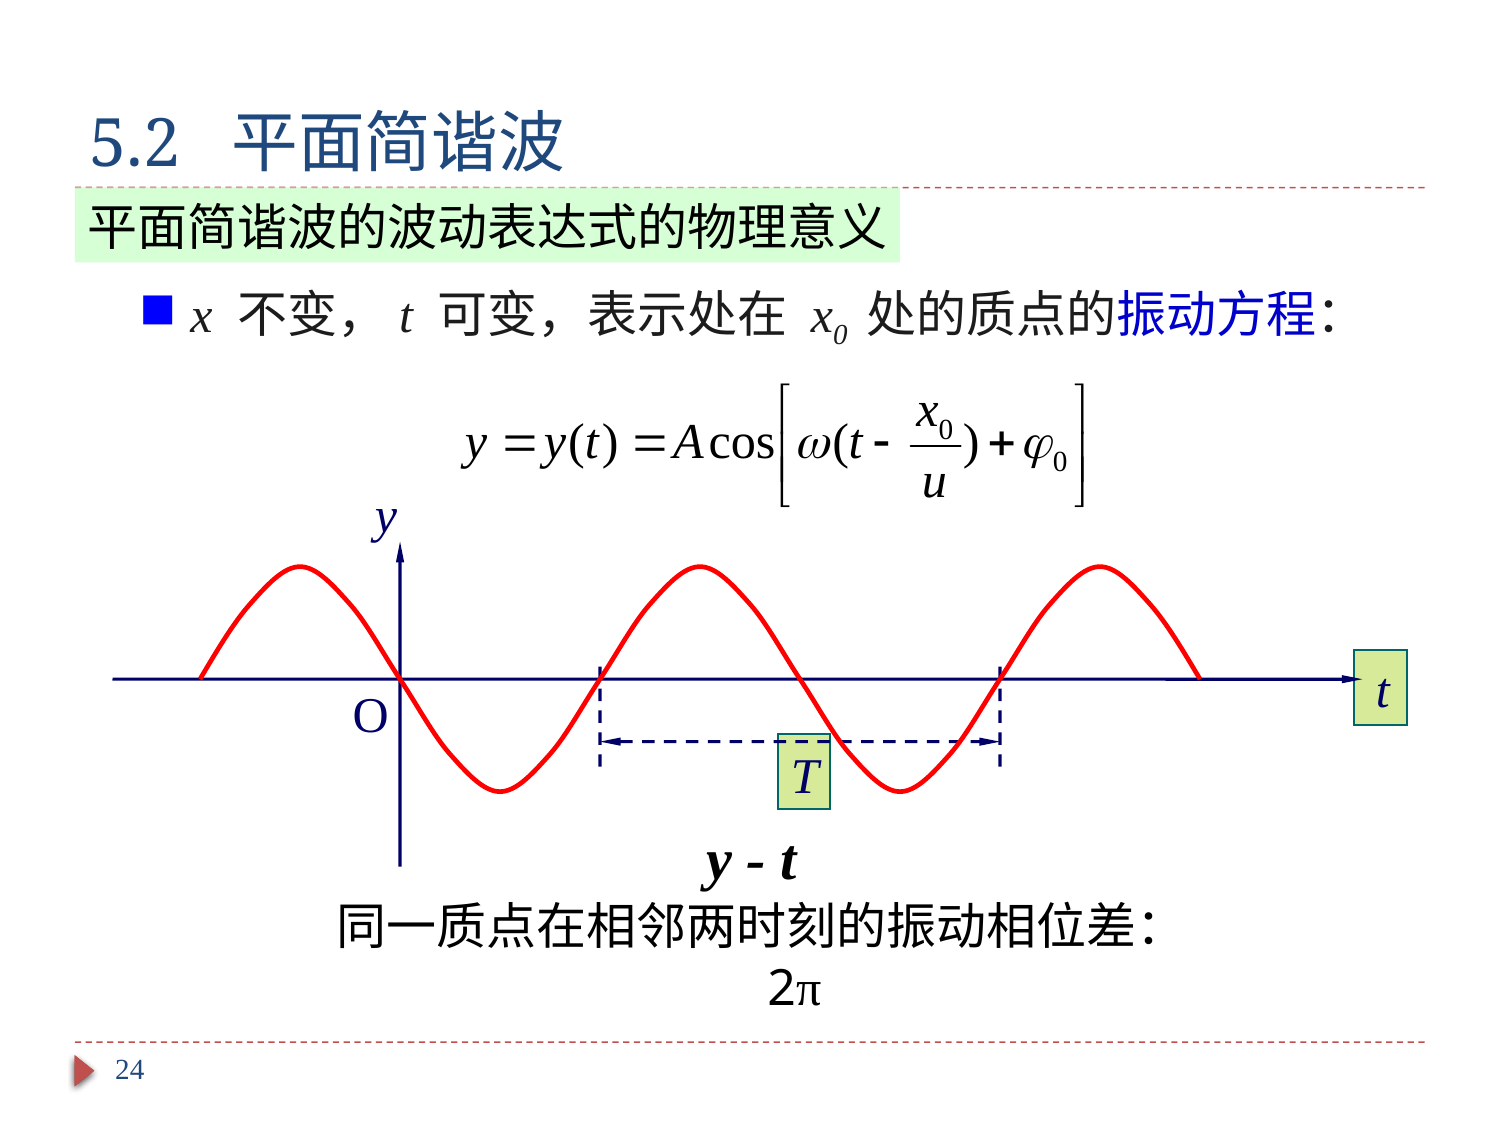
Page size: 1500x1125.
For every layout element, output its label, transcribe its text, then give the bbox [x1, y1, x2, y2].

title 5.2 平面简谐波 [75, 37, 1425, 188]
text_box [321, 887, 1263, 1050]
text_box 平面简谐波的波动表达式的物理意义 [74, 187, 900, 263]
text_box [112, 474, 1406, 901]
text_box x 不变，t 可变，表示处在 x0 处的质点的振动方程： [124, 274, 1475, 358]
slide_number 24 [100, 1042, 426, 1103]
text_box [452, 374, 1105, 474]
